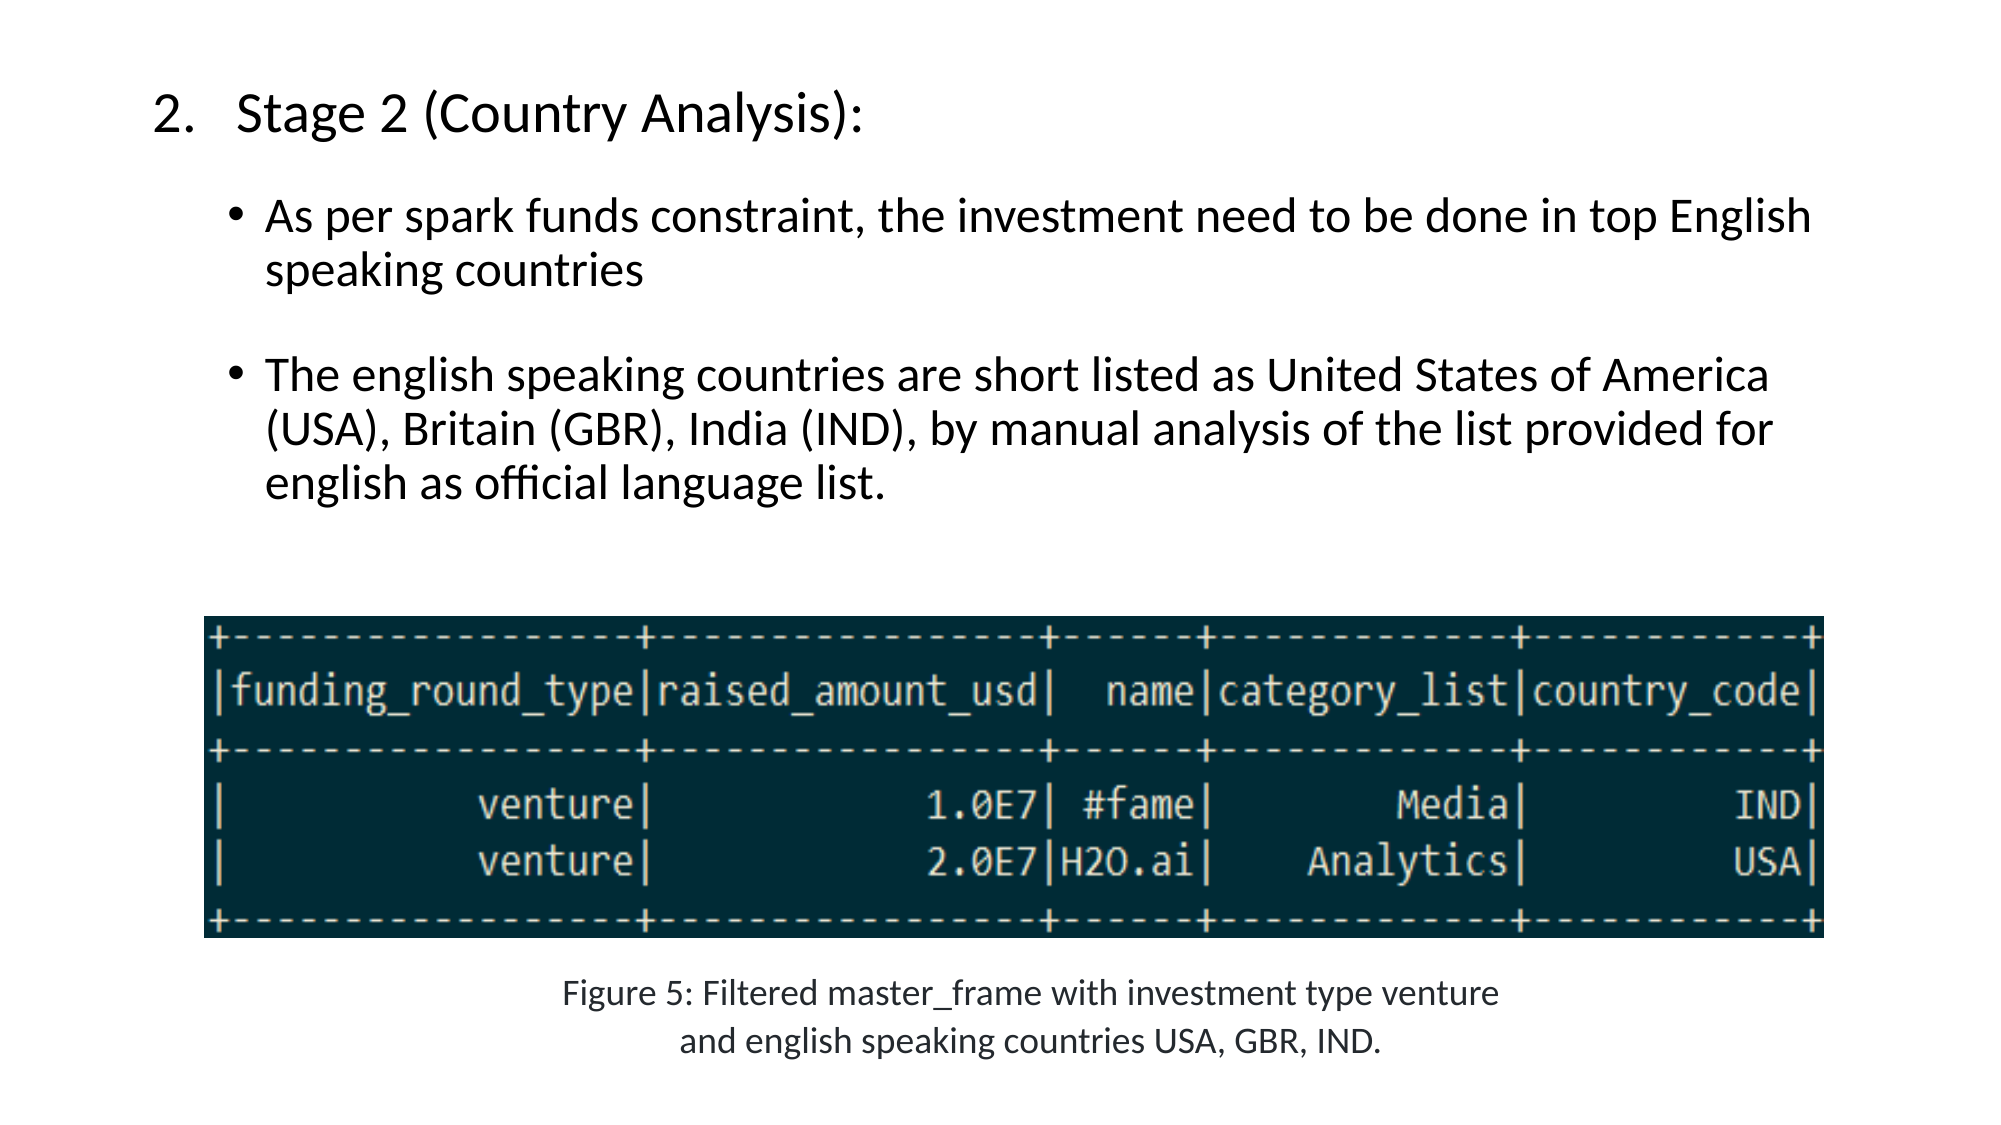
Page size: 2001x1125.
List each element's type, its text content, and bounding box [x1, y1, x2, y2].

picture [478, 852, 500, 876]
picture [837, 682, 901, 706]
picture [1487, 674, 1507, 706]
picture [1357, 682, 1397, 716]
picture [1512, 739, 1532, 762]
picture [1467, 795, 1485, 819]
picture [709, 672, 717, 677]
picture [345, 682, 363, 706]
text_box Figure 5: Filtered master_frame with investment type venture and english speaking countries USA, GBR, IND. [531, 957, 1532, 1069]
picture [1203, 839, 1209, 886]
picture [1422, 672, 1440, 706]
picture [298, 672, 318, 706]
picture [1734, 672, 1776, 706]
picture [210, 739, 230, 762]
picture [1734, 847, 1801, 876]
picture [681, 682, 699, 706]
picture [1016, 672, 1036, 706]
picture [328, 672, 336, 677]
picture [365, 682, 412, 716]
picture [1803, 625, 1824, 649]
picture [816, 682, 834, 706]
picture [1445, 852, 1462, 876]
picture [1601, 682, 1619, 706]
picture [973, 682, 991, 706]
picture [567, 682, 589, 716]
picture [1083, 790, 1105, 819]
picture [323, 682, 340, 706]
picture [1467, 852, 1485, 876]
picture [926, 674, 946, 706]
picture [1016, 790, 1038, 819]
picture [1151, 795, 1195, 819]
picture [1129, 795, 1148, 819]
picture [1555, 682, 1597, 706]
picture [1308, 682, 1330, 716]
picture [1472, 785, 1480, 791]
picture [971, 847, 993, 876]
picture [1108, 785, 1128, 819]
picture [1046, 669, 1052, 716]
picture [1803, 909, 1824, 932]
picture [928, 847, 948, 876]
picture [1331, 682, 1352, 706]
picture [1377, 842, 1395, 876]
picture [210, 625, 230, 649]
picture [215, 782, 221, 829]
picture [594, 852, 634, 876]
picture [1263, 674, 1283, 706]
picture [479, 682, 497, 706]
picture [1449, 842, 1458, 847]
picture [1517, 782, 1523, 829]
picture [1449, 672, 1458, 677]
picture [636, 909, 657, 932]
picture [1040, 739, 1060, 762]
picture [1517, 669, 1523, 716]
picture [642, 669, 648, 716]
picture [1803, 739, 1824, 762]
picture [1203, 782, 1209, 829]
picture [478, 795, 499, 819]
picture [594, 795, 634, 819]
picture [1197, 739, 1218, 762]
picture [1175, 852, 1193, 876]
picture [500, 795, 542, 819]
picture [545, 788, 565, 819]
picture [210, 909, 230, 932]
picture [1308, 847, 1350, 876]
picture [1242, 682, 1260, 706]
picture [1285, 682, 1307, 706]
picture [642, 782, 648, 829]
picture [998, 847, 1013, 876]
picture [747, 672, 789, 706]
picture [1151, 682, 1195, 706]
picture [1622, 674, 1642, 706]
picture [704, 682, 722, 706]
picture [255, 682, 273, 706]
picture [1534, 682, 1552, 706]
picture [956, 811, 964, 819]
picture [1130, 682, 1148, 706]
picture [545, 844, 565, 876]
picture [545, 674, 565, 706]
picture [1016, 847, 1038, 876]
picture [1061, 847, 1105, 876]
picture [636, 625, 657, 649]
picture [1152, 852, 1171, 876]
picture [1490, 852, 1507, 876]
picture [1203, 669, 1209, 716]
picture [592, 682, 634, 716]
picture [500, 672, 520, 706]
picture [500, 852, 542, 876]
picture [1808, 839, 1814, 886]
picture [1040, 909, 1060, 932]
picture [1354, 852, 1372, 876]
picture [1046, 839, 1052, 886]
picture [971, 790, 993, 819]
picture [1736, 790, 1801, 819]
picture [1108, 682, 1126, 706]
picture [727, 682, 744, 706]
picture [642, 839, 648, 886]
picture [569, 852, 587, 876]
picture [1106, 847, 1128, 876]
picture [1779, 682, 1801, 706]
picture [1808, 782, 1814, 829]
picture [278, 682, 295, 706]
picture [414, 682, 475, 706]
picture [1046, 782, 1052, 829]
picture [1040, 625, 1060, 649]
picture [1512, 625, 1532, 649]
picture [1445, 682, 1462, 706]
picture [233, 672, 253, 706]
list Stage 2 (Country Analysis): As per spark funds constraint, the investment need to be done in top English speaking countries The english speaking countries are short listed as United States of America (USA), Britain (GBR), India (IND), by manual analysis of the list provided for english as official language list. [137, 74, 1863, 1014]
picture [1397, 785, 1462, 819]
picture [1197, 909, 1218, 932]
picture [1135, 867, 1144, 876]
picture [215, 839, 221, 886]
picture [1714, 682, 1731, 706]
picture [998, 790, 1013, 819]
picture [1648, 682, 1689, 716]
picture [928, 790, 948, 819]
picture [215, 669, 221, 716]
picture [1467, 682, 1485, 706]
picture [1180, 842, 1188, 847]
picture [1808, 669, 1814, 716]
picture [1397, 844, 1440, 886]
picture [661, 682, 679, 706]
picture [906, 682, 924, 706]
picture [636, 739, 657, 762]
picture [996, 682, 1013, 706]
picture [1517, 839, 1523, 886]
picture [569, 795, 587, 819]
picture [1197, 625, 1217, 649]
picture [1489, 795, 1507, 819]
picture [1512, 909, 1532, 932]
picture [955, 867, 964, 876]
picture [1220, 682, 1238, 706]
